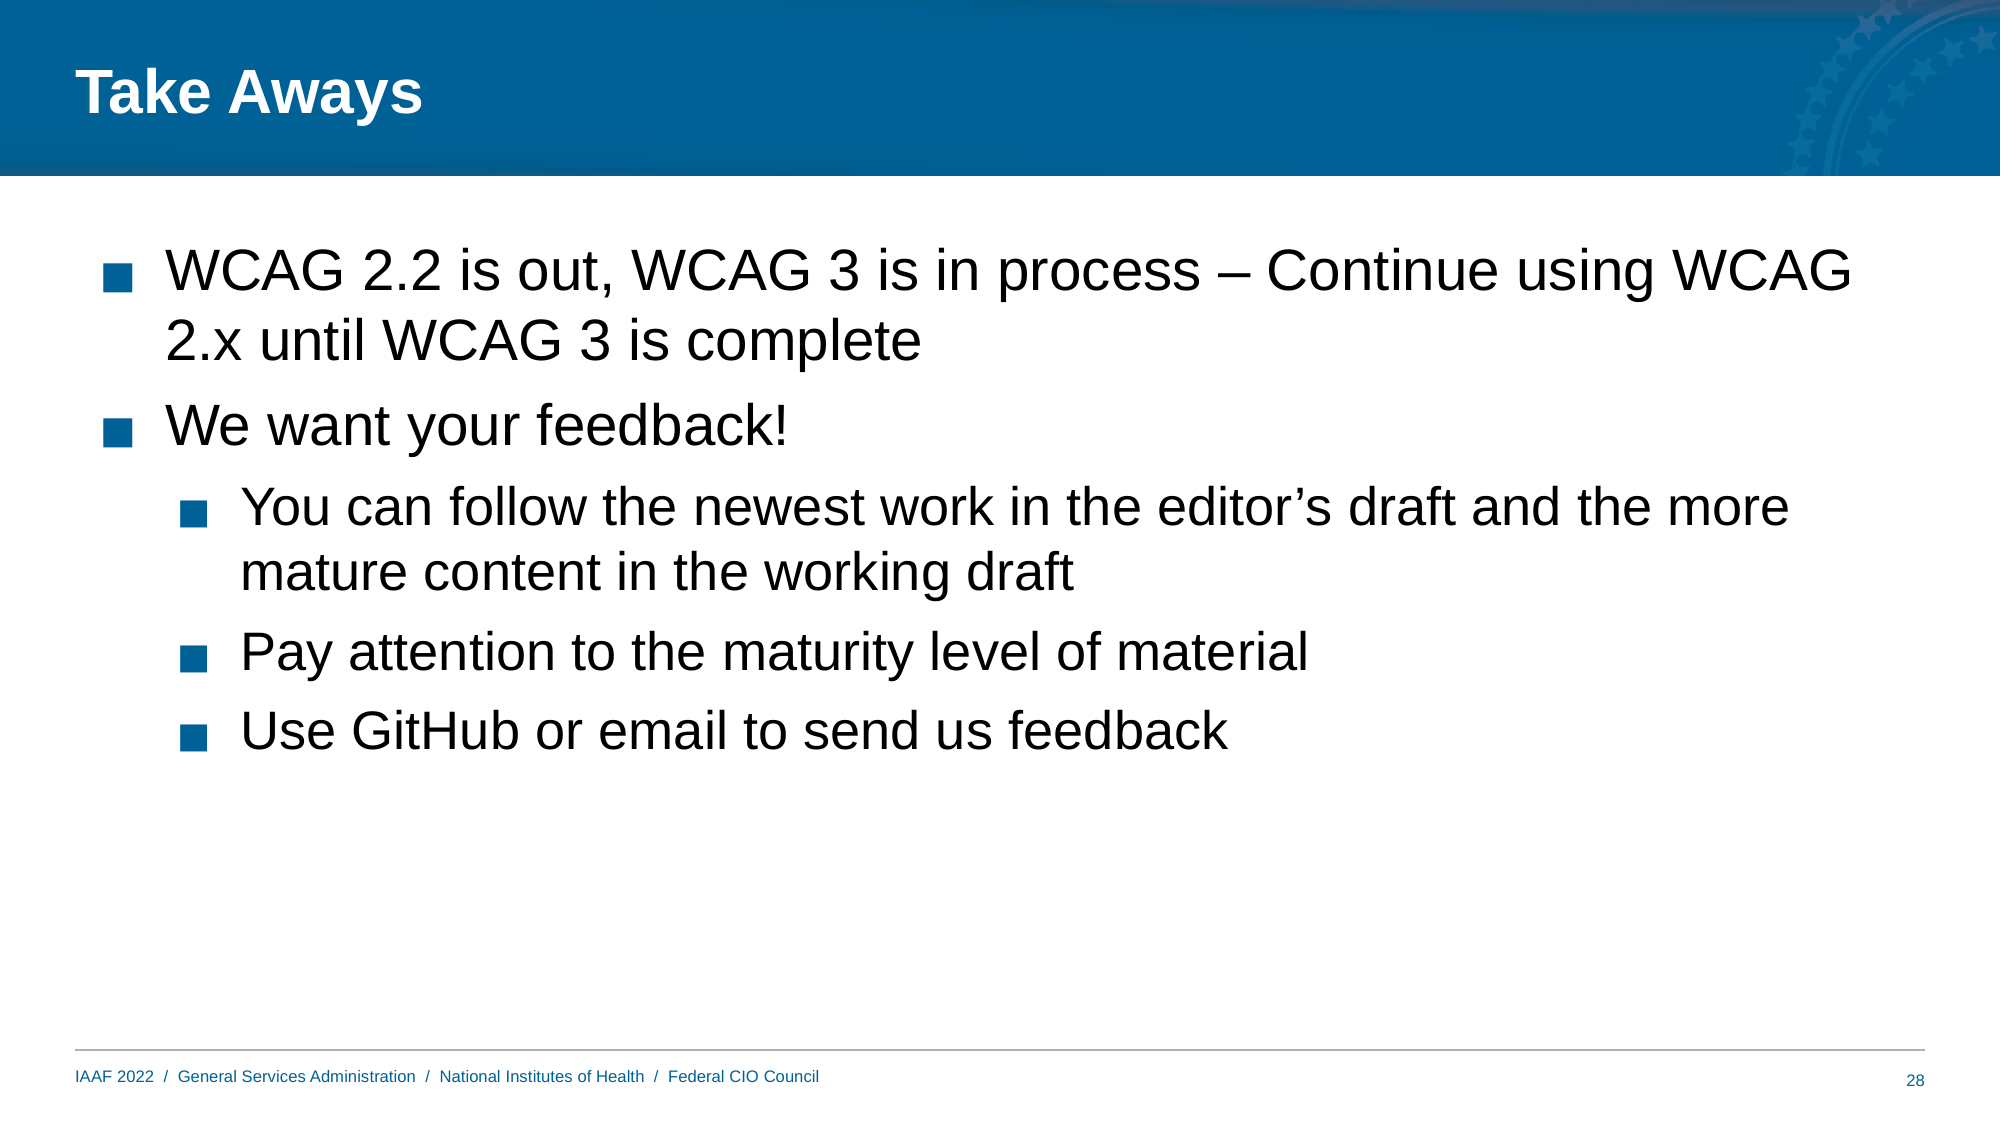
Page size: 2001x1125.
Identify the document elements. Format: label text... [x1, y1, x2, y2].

picture [0, 168, 666, 176]
picture [0, 0, 2000, 176]
list WCAG 2.2 is out, WCAG 3 is in process – Continue using WCAG 2.x until WCAG 3 is complete We want your feedback! You can follow the newest work in the editor’s draft and the more mature content in the working draft Pay attention to the maturity level of material Use GitHub or email to send us feedback [75, 224, 1925, 1035]
title Take Aways [75, 52, 1800, 128]
slide_number 28 [1880, 1065, 1925, 1095]
